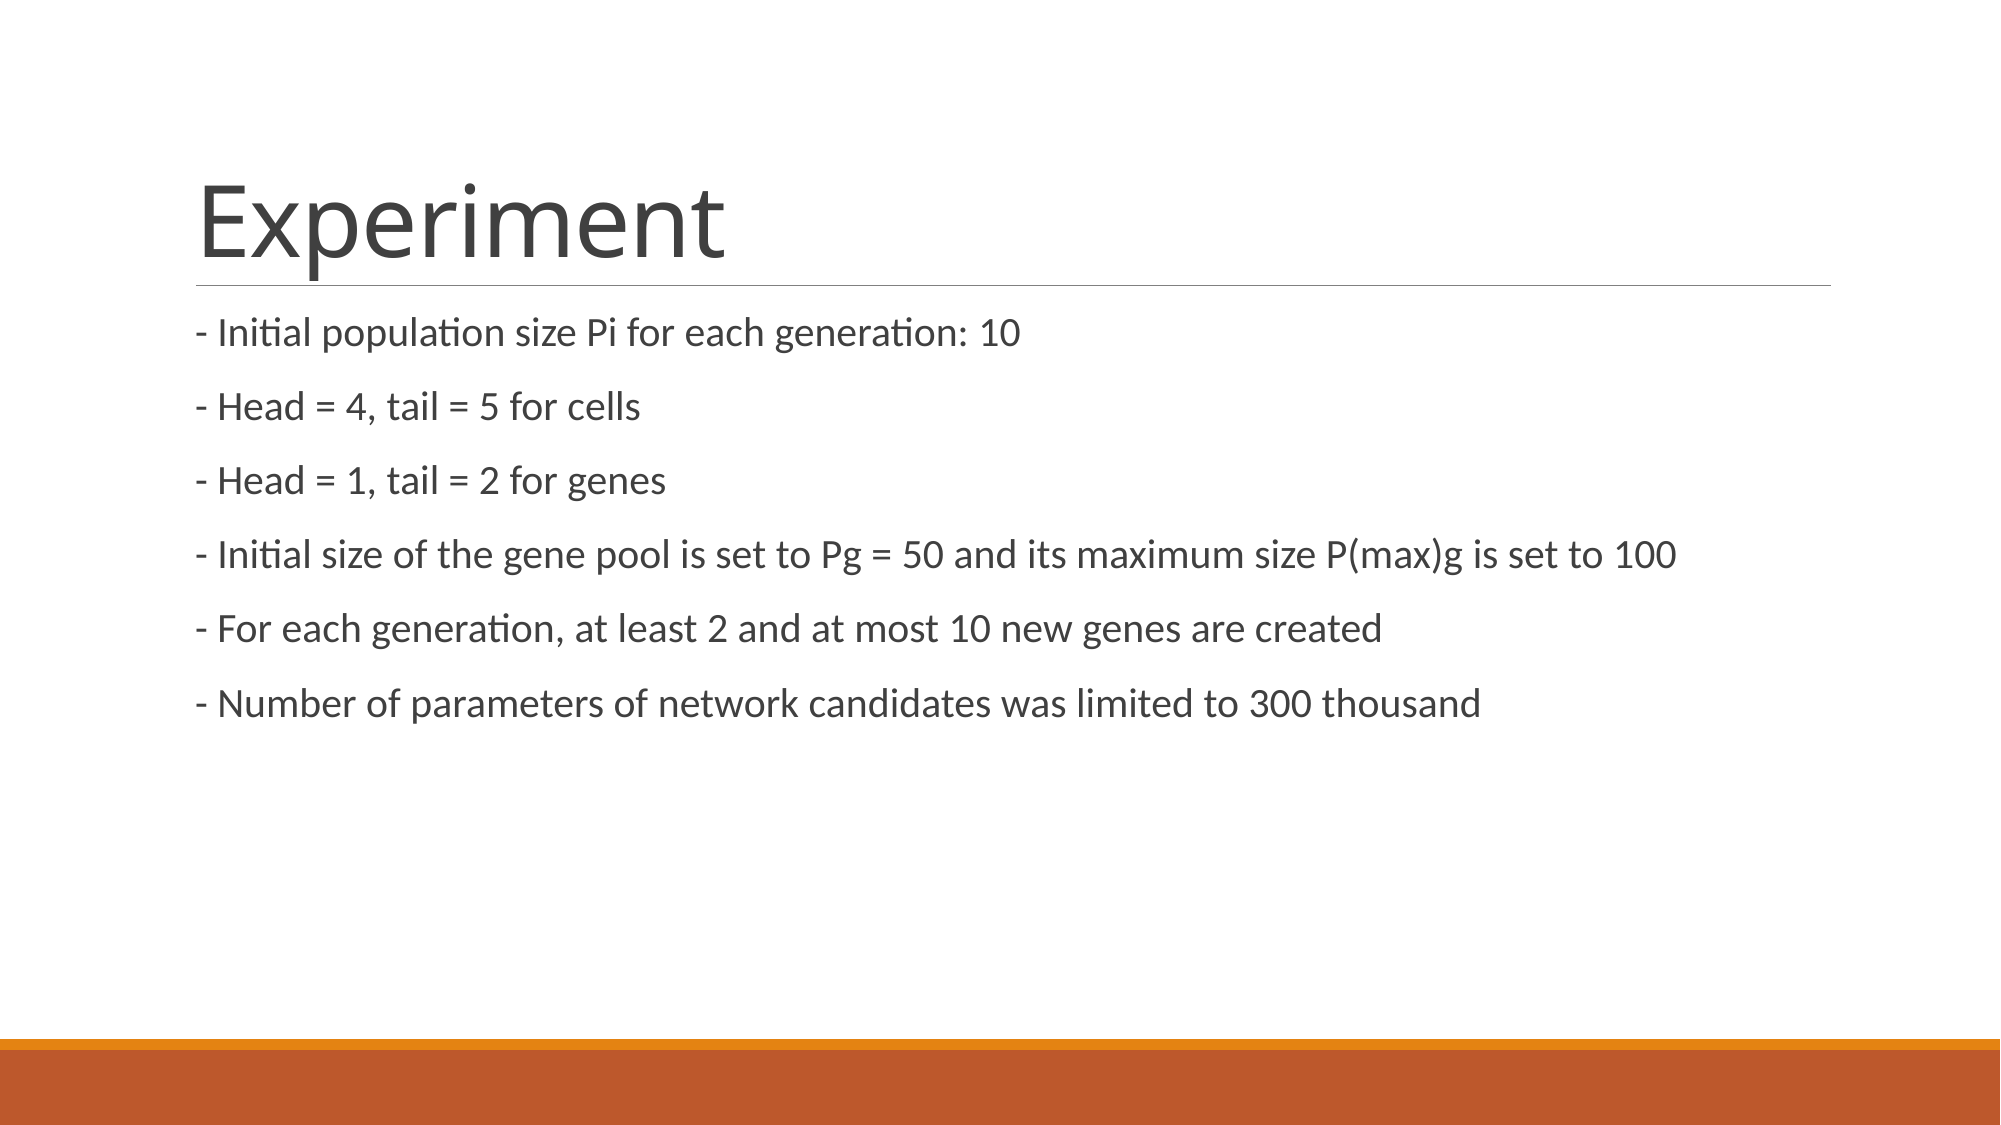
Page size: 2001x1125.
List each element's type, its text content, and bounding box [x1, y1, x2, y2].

title Experiment [180, 47, 1830, 285]
list - Initial population size Pi for each generation: 10 - Head = 4, tail = 5 for cells - Head = 1, tail = 2 for genes - Initial size of the gene pool is set to Pg = 50 and its maximum size P(max)g is set to 100 - For each generation, at least 2 and at most 10 new genes are created - Number of parameters of network candidates was limited to 300 thousand [180, 302, 1830, 963]
